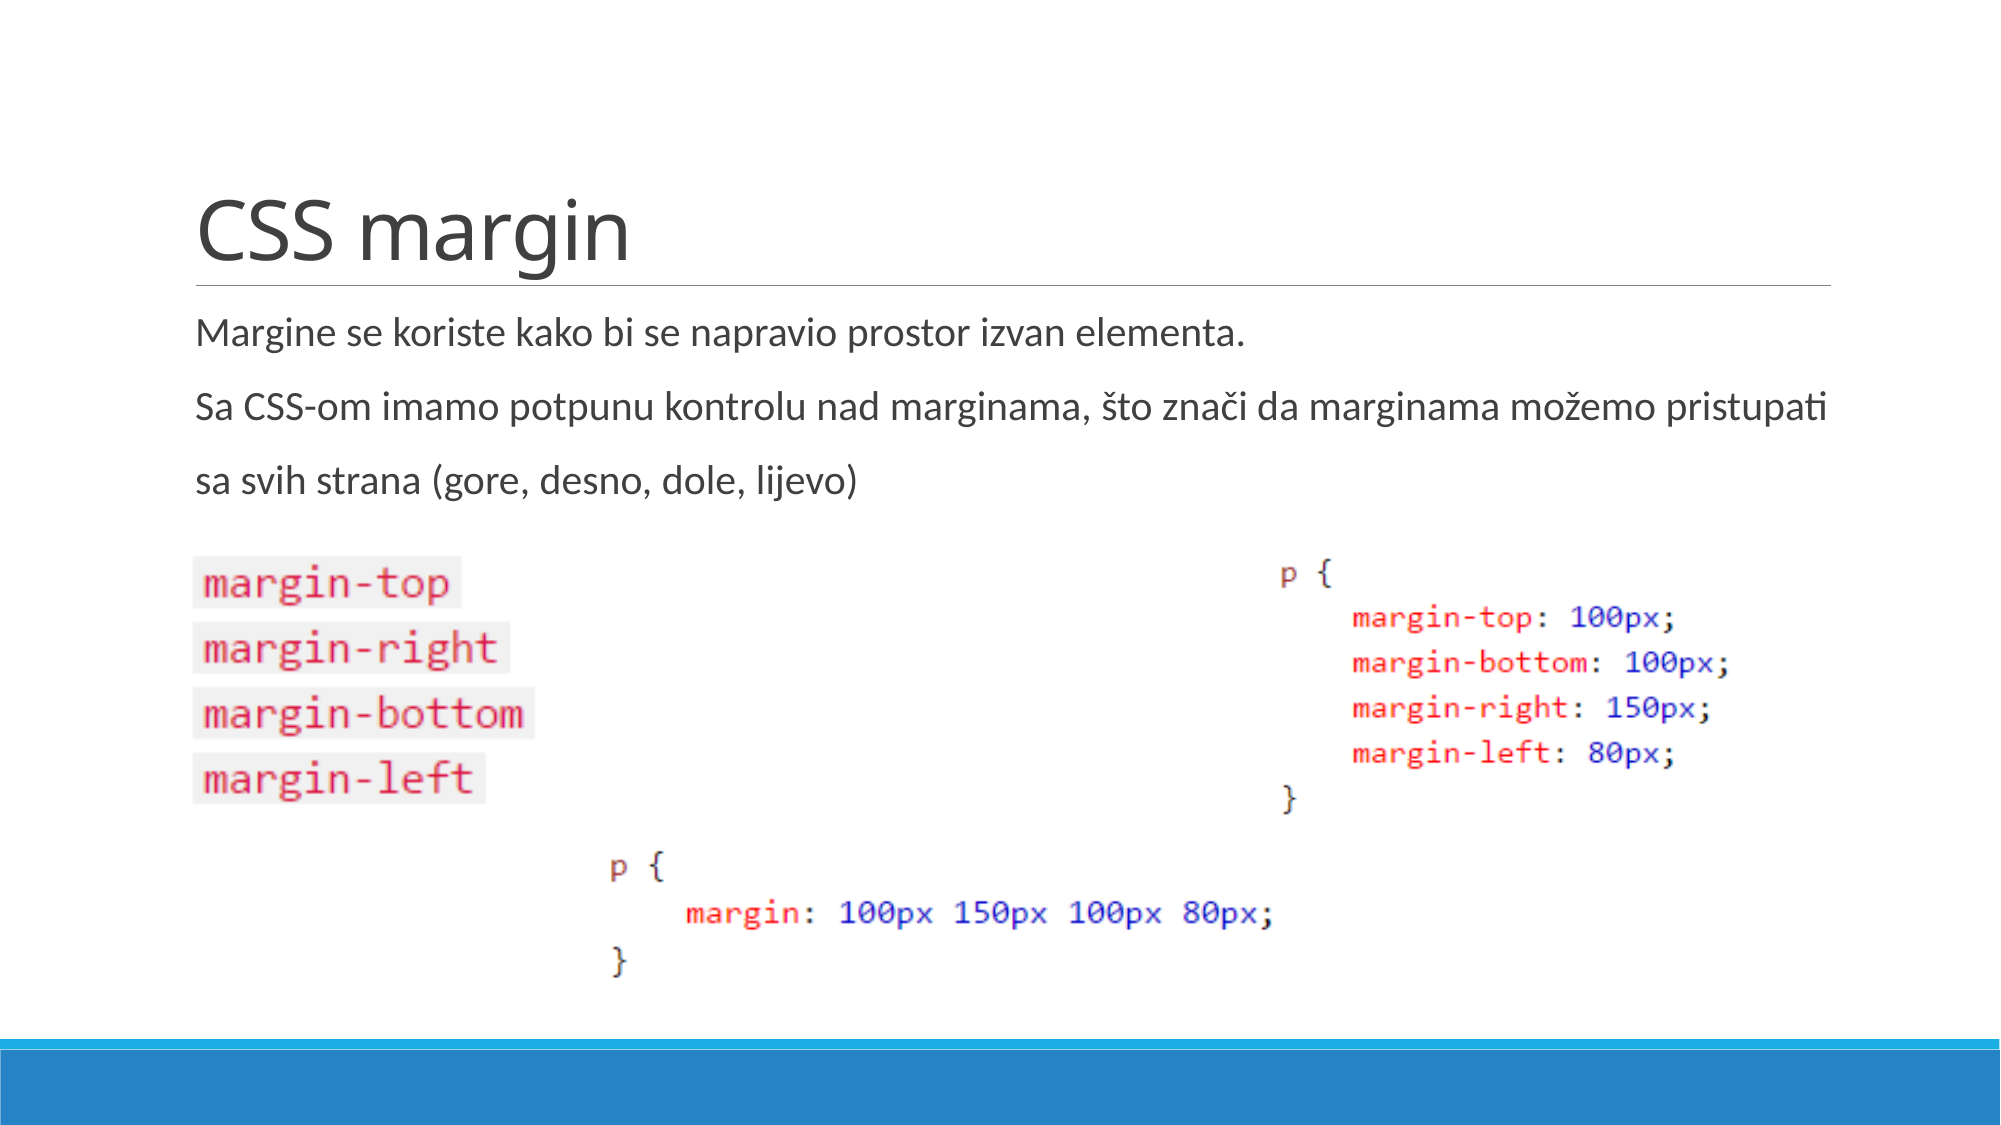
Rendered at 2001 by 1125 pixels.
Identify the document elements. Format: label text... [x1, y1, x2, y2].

title CSS margin [180, 47, 1830, 285]
picture [179, 540, 599, 824]
list Margine se koriste kako bi se napravio prostor izvan elementa. Sa CSS-om imamo potpunu kontrolu nad marginama, što znači da marginama možemo pristupati sa svih strana (gore, desno, dole, lijevo) [180, 302, 1830, 963]
picture [597, 540, 1778, 991]
